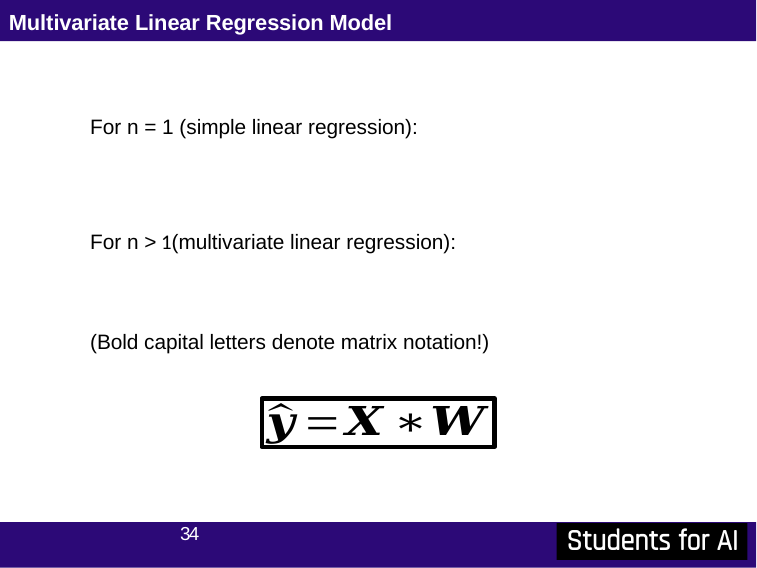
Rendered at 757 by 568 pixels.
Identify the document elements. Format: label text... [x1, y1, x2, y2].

picture [556, 523, 748, 560]
title Multivariate Linear Regression Model [8, 8, 748, 30]
slide_number 34 [25, 527, 200, 545]
